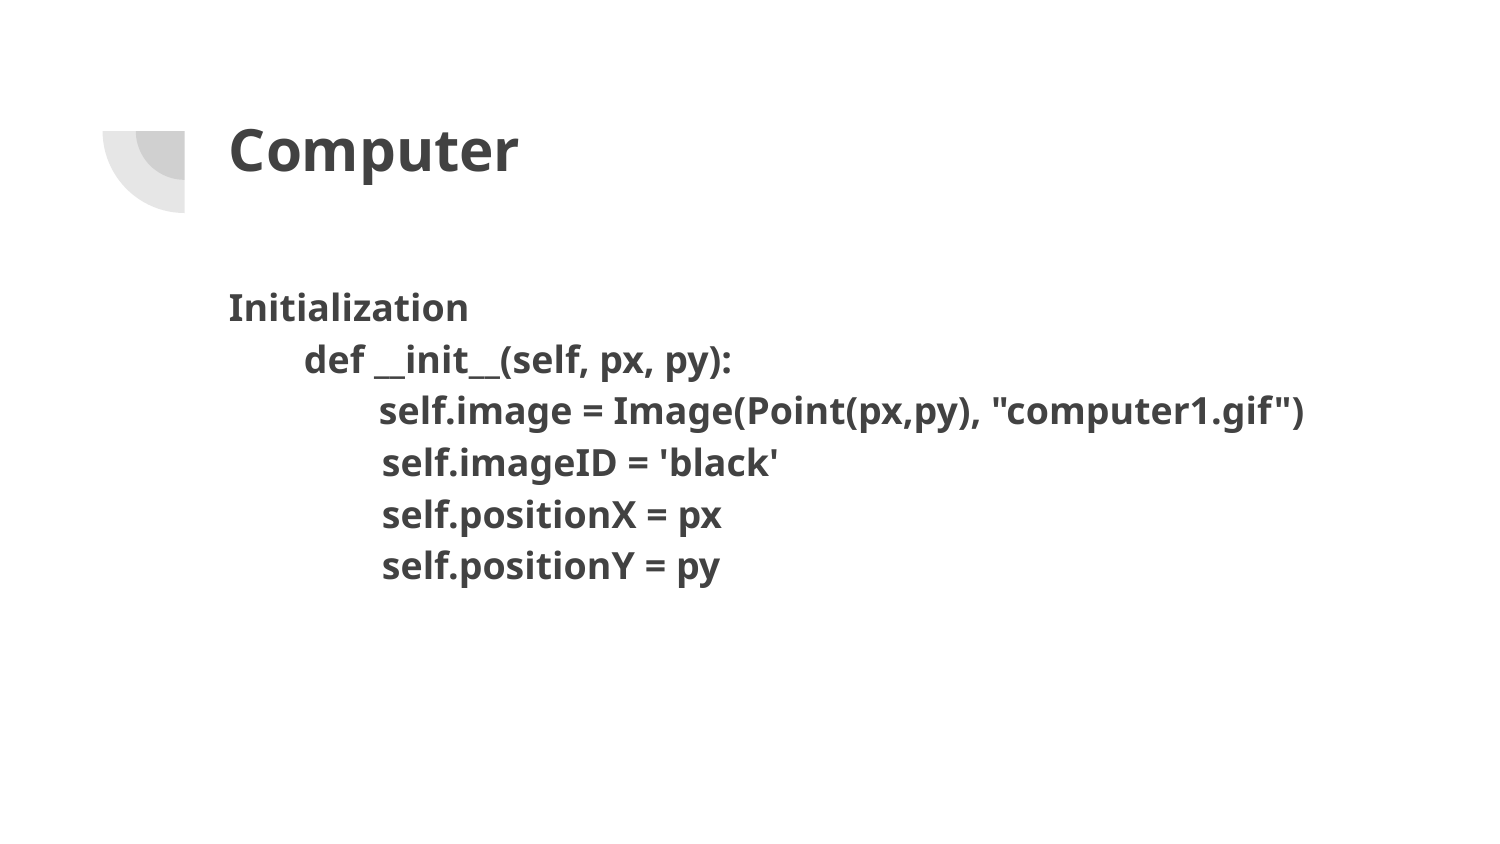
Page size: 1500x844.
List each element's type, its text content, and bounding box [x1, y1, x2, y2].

title Computer [213, 98, 1368, 262]
list Initialization def __init__(self, px, py): self.image = Image(Point(px,py), "computer1.gif") self.imageID = 'black' self.positionX = px self.positionY = py [213, 262, 1368, 680]
